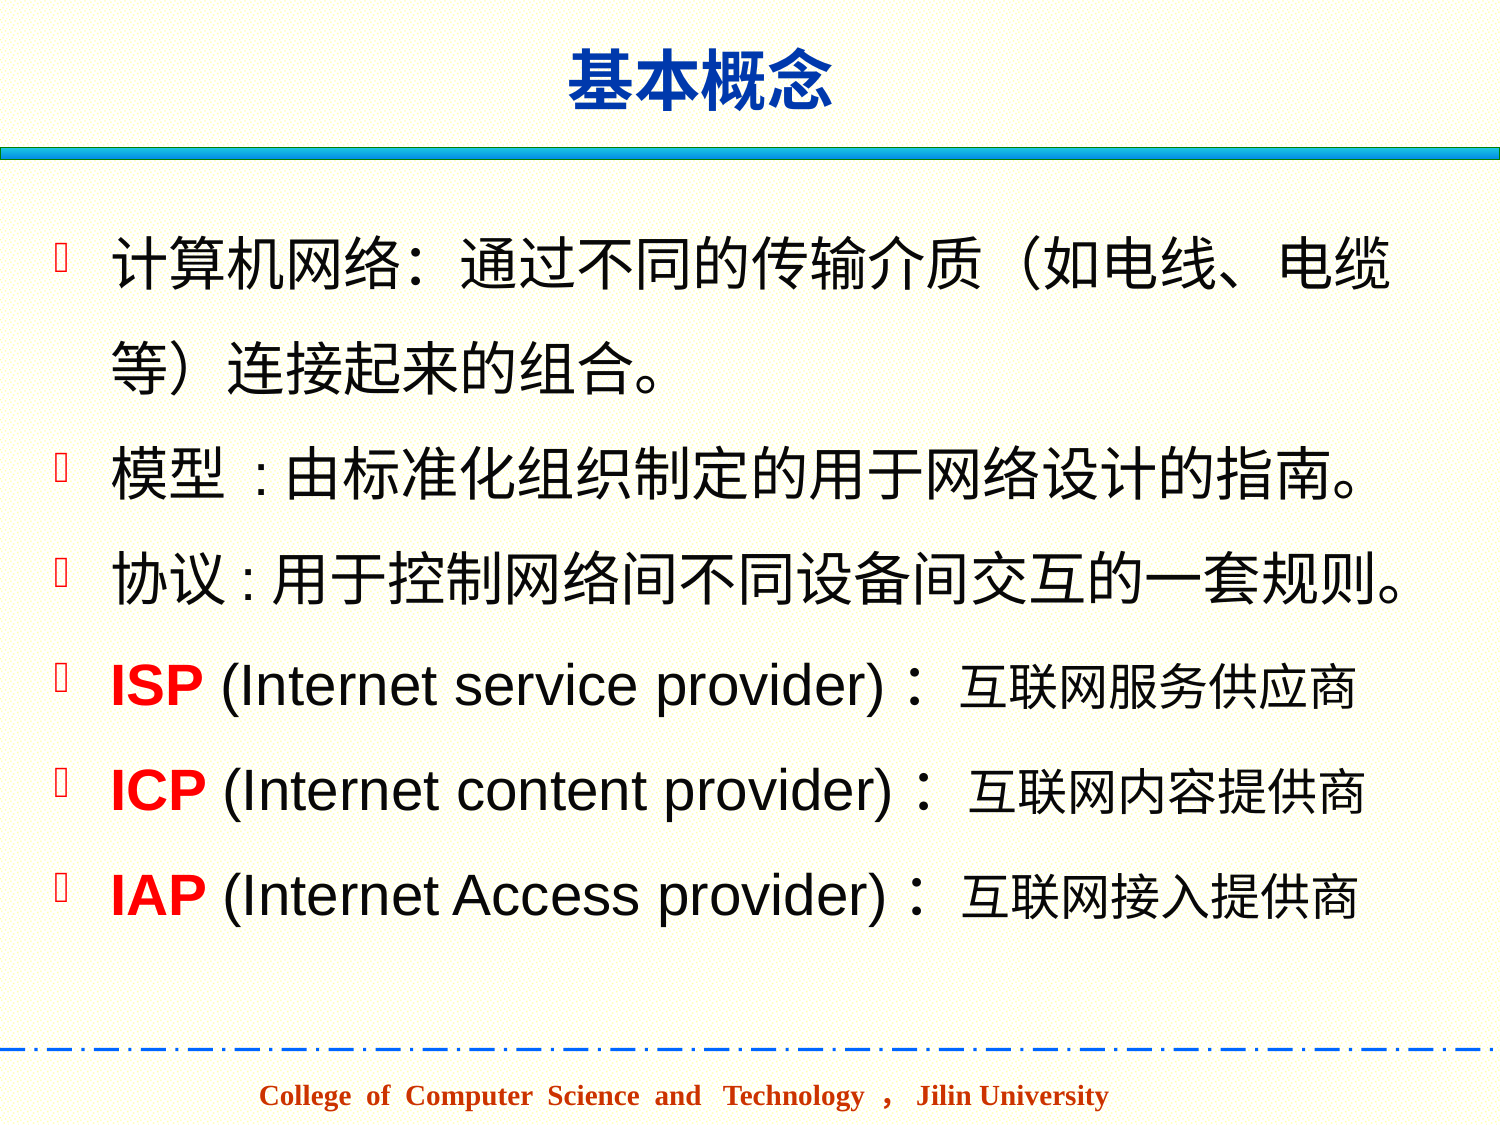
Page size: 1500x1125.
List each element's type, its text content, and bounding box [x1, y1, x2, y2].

picture [0, 160, 1500, 1125]
list 计算机网络：通过不同的传输介质（如电线、电缆等）连接起来的组合。 模型 :由标准化组织制定的用于网络设计的指南。 协议:用于控制网络间不同设备间交互的一套规则。 ISP (Internet service provider)：互联网服务供应商 ICP (Internet content provider)：互联网内容提供商 IAP (Internet Access provider)：互联网接入提供商 [39, 184, 1452, 1047]
text_box 基本概念 [194, 31, 1208, 128]
picture [0, 0, 1500, 147]
